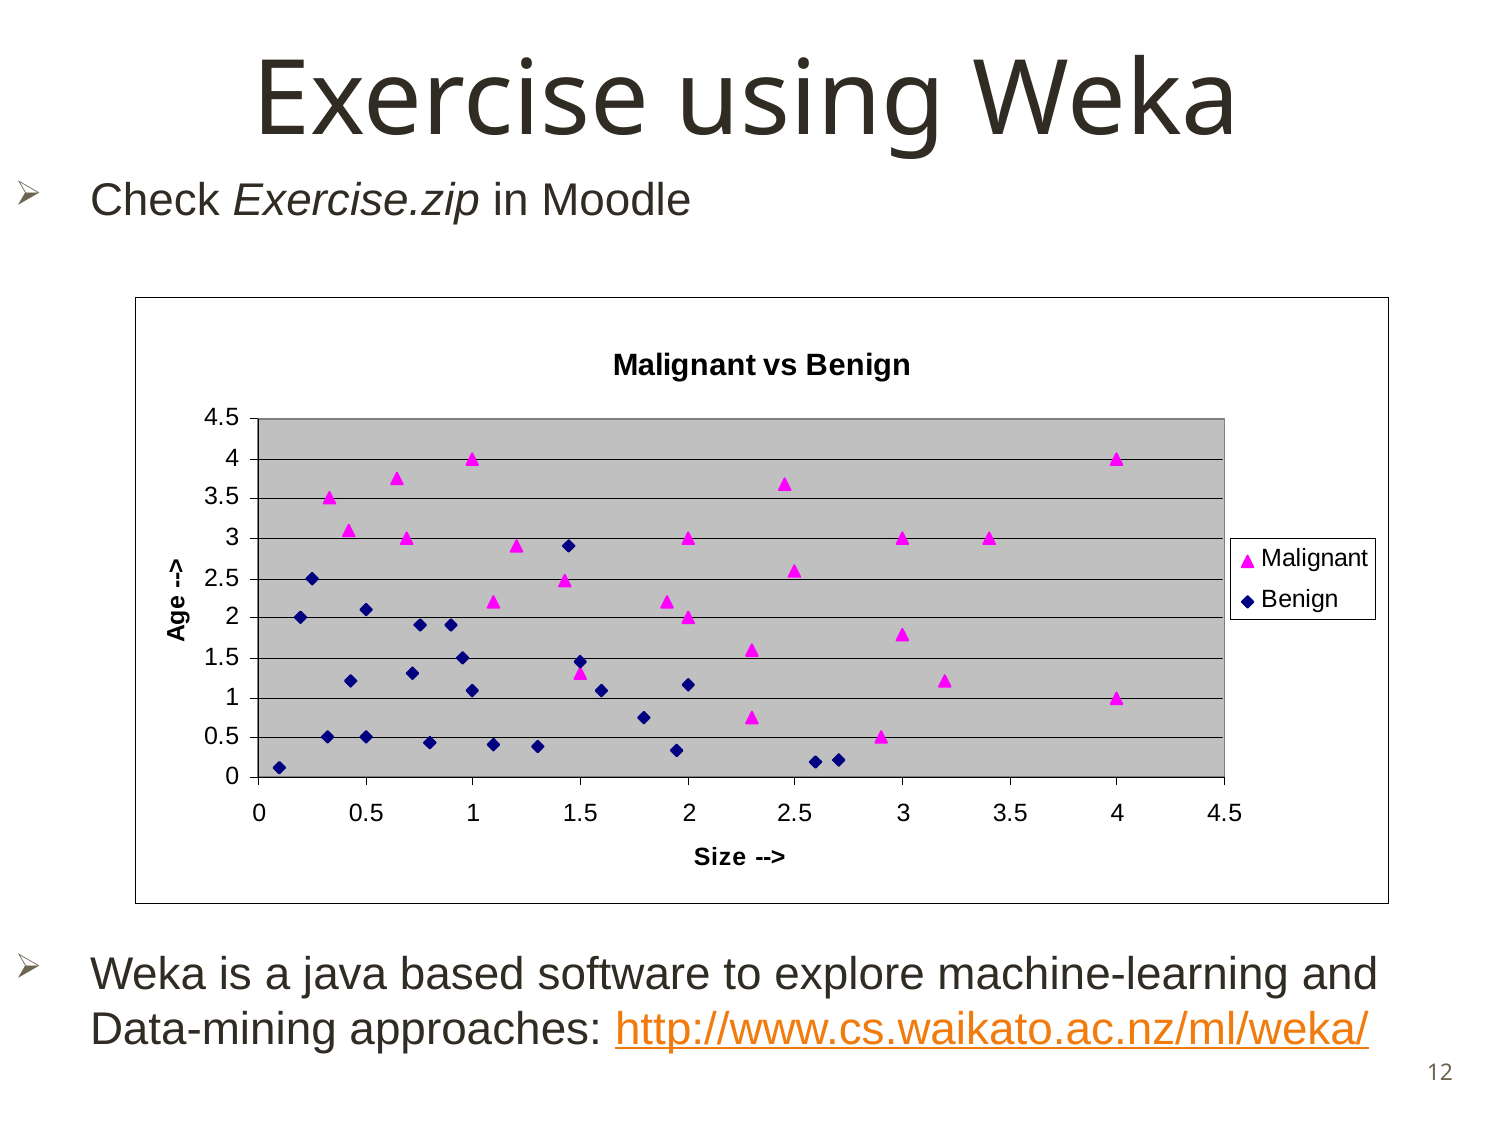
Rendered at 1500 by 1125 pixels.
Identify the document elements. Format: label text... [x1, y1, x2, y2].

slide_number 12 [1118, 1042, 1469, 1103]
title Exercise using Weka [24, 15, 1469, 162]
list Check Exercise.zip in Moodle Weka is a java based software to explore machine-learning and Data-mining approaches: http://www.cs.waikato.ac.nz/ml/weka/ [0, 162, 1500, 1103]
picture [123, 285, 1402, 914]
